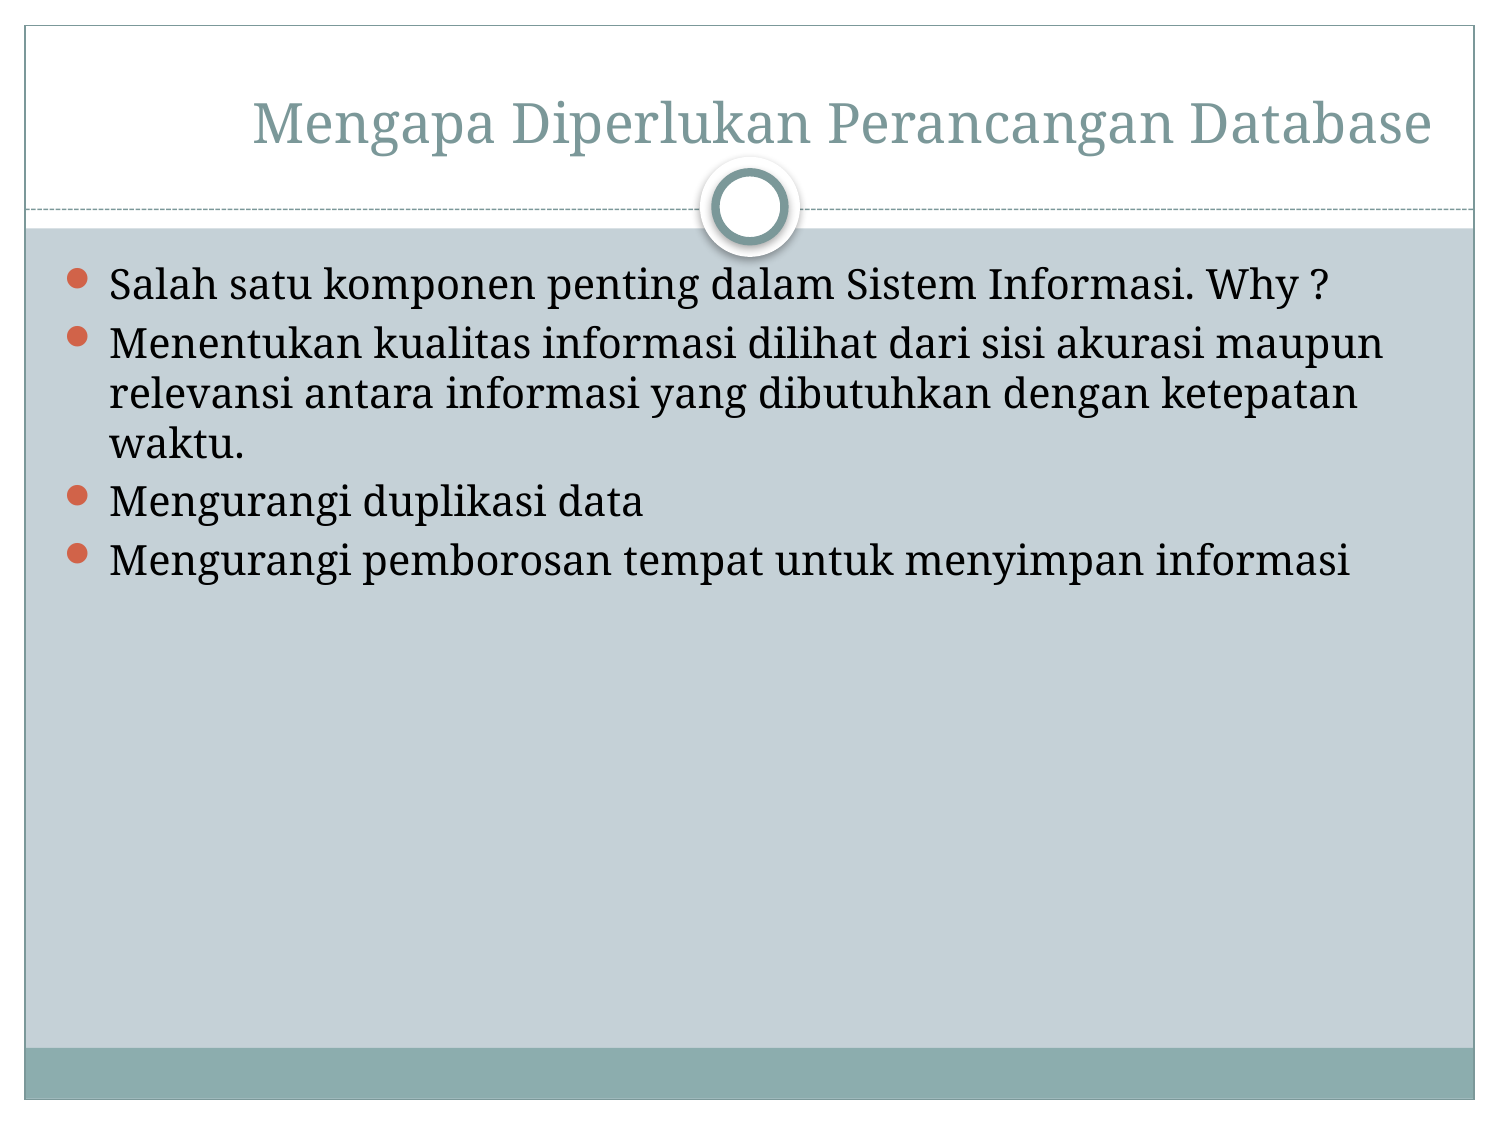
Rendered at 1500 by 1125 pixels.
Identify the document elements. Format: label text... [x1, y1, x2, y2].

list Salah satu komponen penting dalam Sistem Informasi. Why ? Menentukan kualitas informasi dilihat dari sisi akurasi maupun relevansi antara informasi yang dibutuhkan dengan ketepatan waktu. Mengurangi duplikasi data Mengurangi pemborosan tempat untuk menyimpan informasi [49, 250, 1445, 680]
title Mengapa Diperlukan Perancangan Database [49, 37, 1450, 162]
